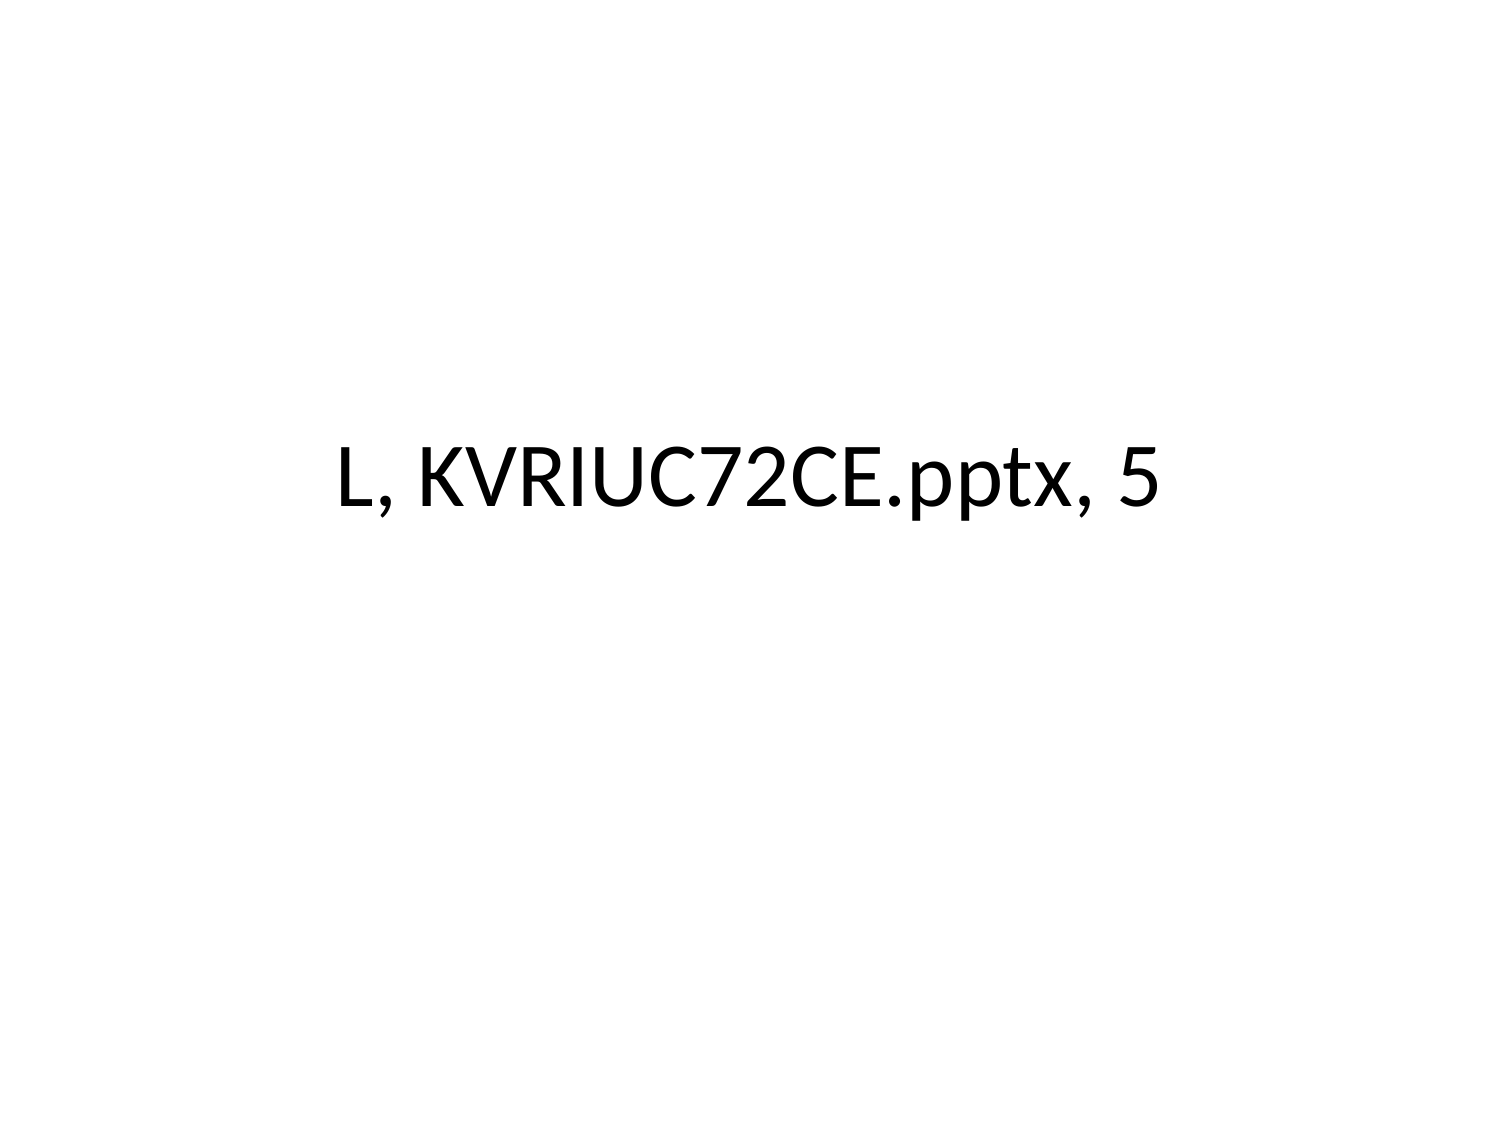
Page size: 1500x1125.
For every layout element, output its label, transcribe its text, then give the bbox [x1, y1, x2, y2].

title L, KVRIUC72CE.pptx, 5 [112, 349, 1388, 591]
